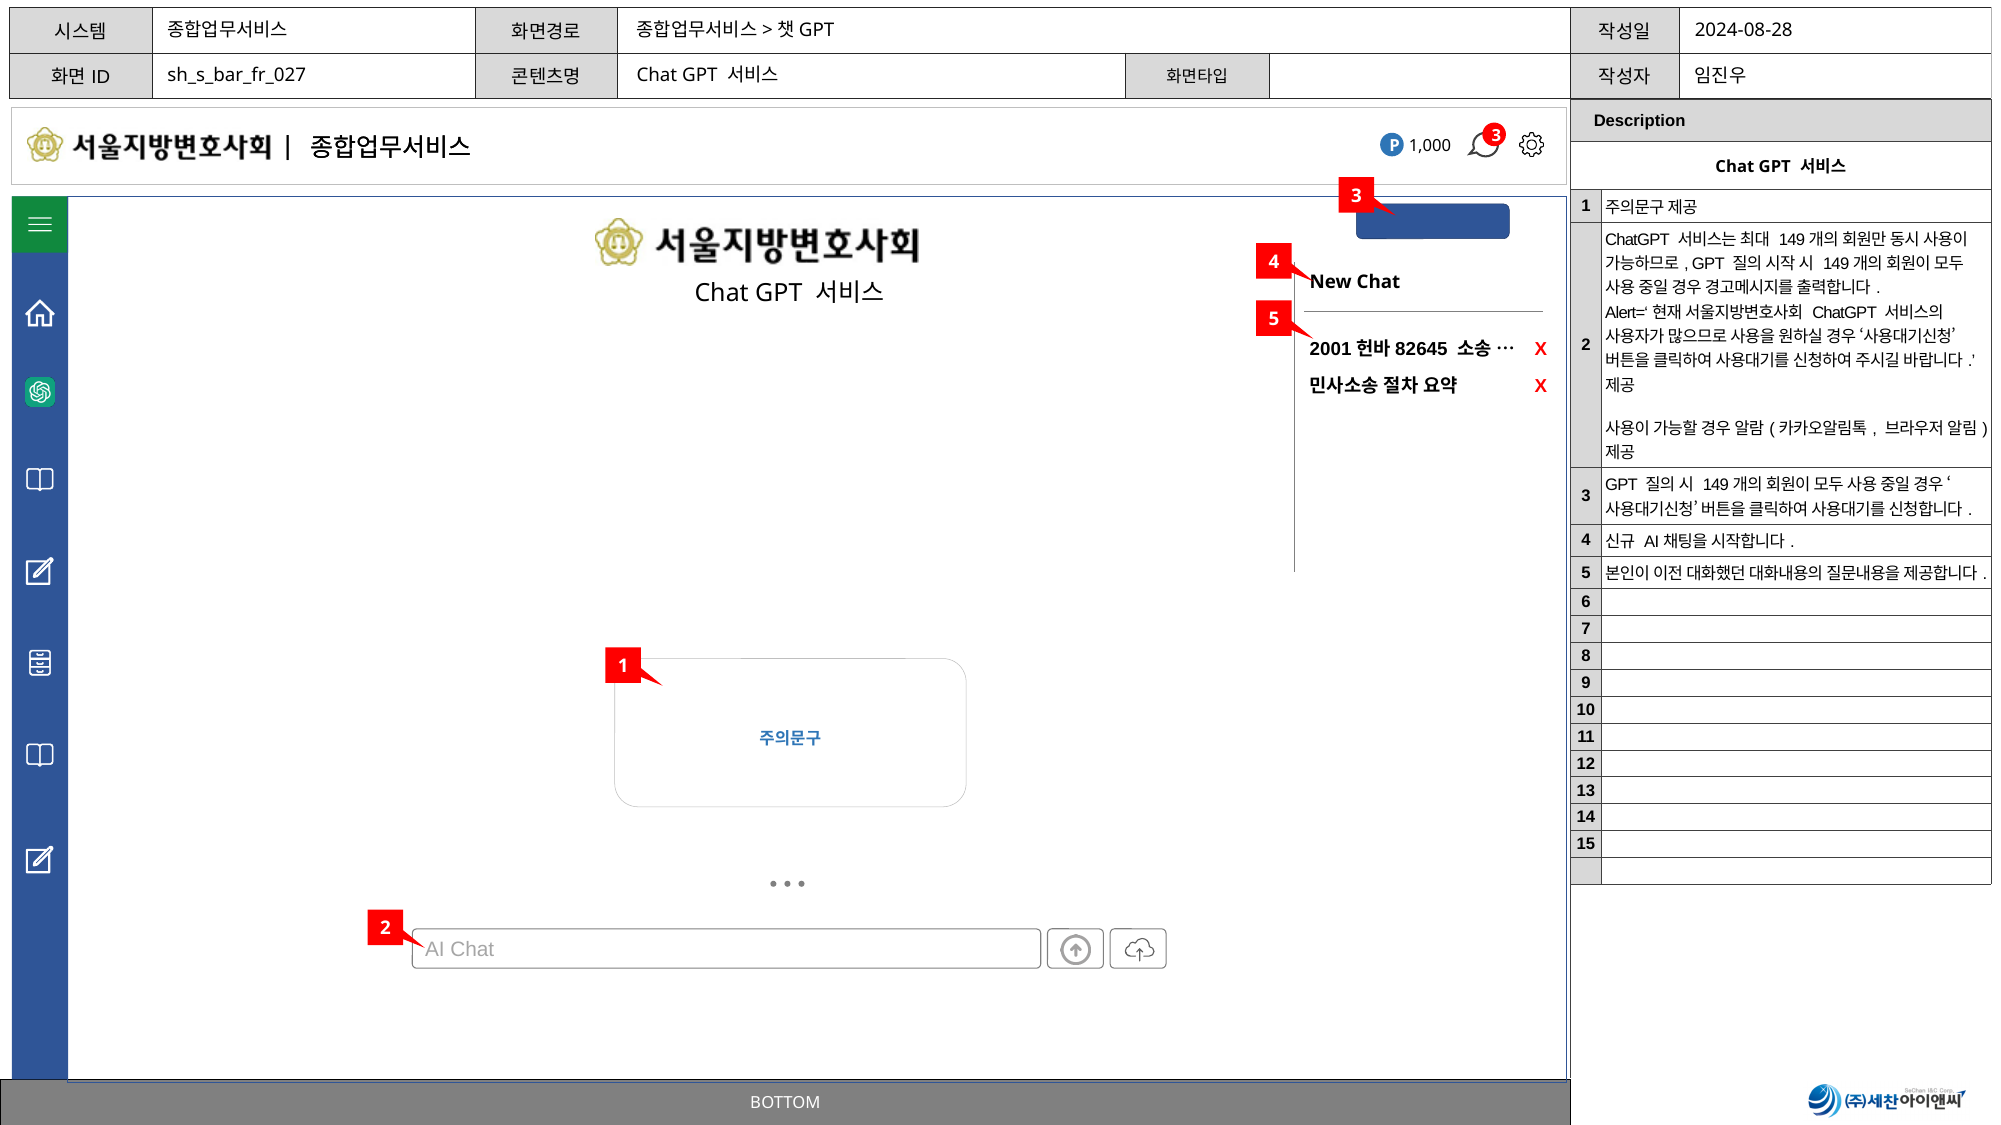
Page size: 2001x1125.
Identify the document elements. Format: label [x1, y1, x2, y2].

table_cell [1571, 643, 1601, 669]
table_cell [1602, 589, 1991, 615]
table_cell [1571, 751, 1601, 776]
text_box [1337, 176, 1511, 240]
table_cell [1571, 831, 1601, 857]
table_cell [1571, 858, 1601, 884]
table_cell [1571, 804, 1601, 830]
table_cell [1602, 190, 1991, 222]
table_cell [1571, 589, 1601, 615]
table_cell [1602, 831, 1991, 857]
table_header [1571, 100, 1991, 141]
table_cell [1602, 223, 1991, 467]
picture [1519, 132, 1544, 157]
table_cell [1571, 557, 1601, 588]
picture [25, 377, 55, 407]
table_cell [1602, 468, 1991, 524]
text_box [1255, 241, 1563, 572]
list [152, 10, 472, 50]
table_cell [1602, 751, 1991, 776]
picture [595, 218, 919, 266]
table_cell [1602, 777, 1991, 803]
table_cell [1602, 858, 1991, 884]
text_box [604, 646, 968, 808]
text_box [366, 908, 1167, 969]
table_cell [1571, 468, 1601, 524]
list [152, 55, 472, 96]
text_box [770, 880, 805, 887]
table_cell [1602, 643, 1991, 669]
table_cell [1571, 525, 1601, 556]
text_box [679, 268, 899, 314]
table_cell [1571, 142, 1991, 189]
table_cell [1571, 697, 1601, 723]
table_cell [1602, 670, 1991, 696]
table_cell [1571, 777, 1601, 803]
table_cell [1602, 724, 1991, 750]
table_cell [1571, 670, 1601, 696]
table_cell [1602, 616, 1991, 642]
table_cell [1571, 616, 1601, 642]
table_cell [1602, 697, 1991, 723]
list [621, 10, 1563, 50]
table_cell [1602, 557, 1991, 588]
table_cell [1571, 724, 1601, 750]
list [621, 55, 1114, 96]
table_cell [1571, 223, 1601, 467]
table_cell [1602, 804, 1991, 830]
text_box [27, 122, 498, 170]
table_cell [1602, 525, 1991, 556]
picture [1803, 1081, 1970, 1121]
table_cell [1571, 190, 1601, 222]
